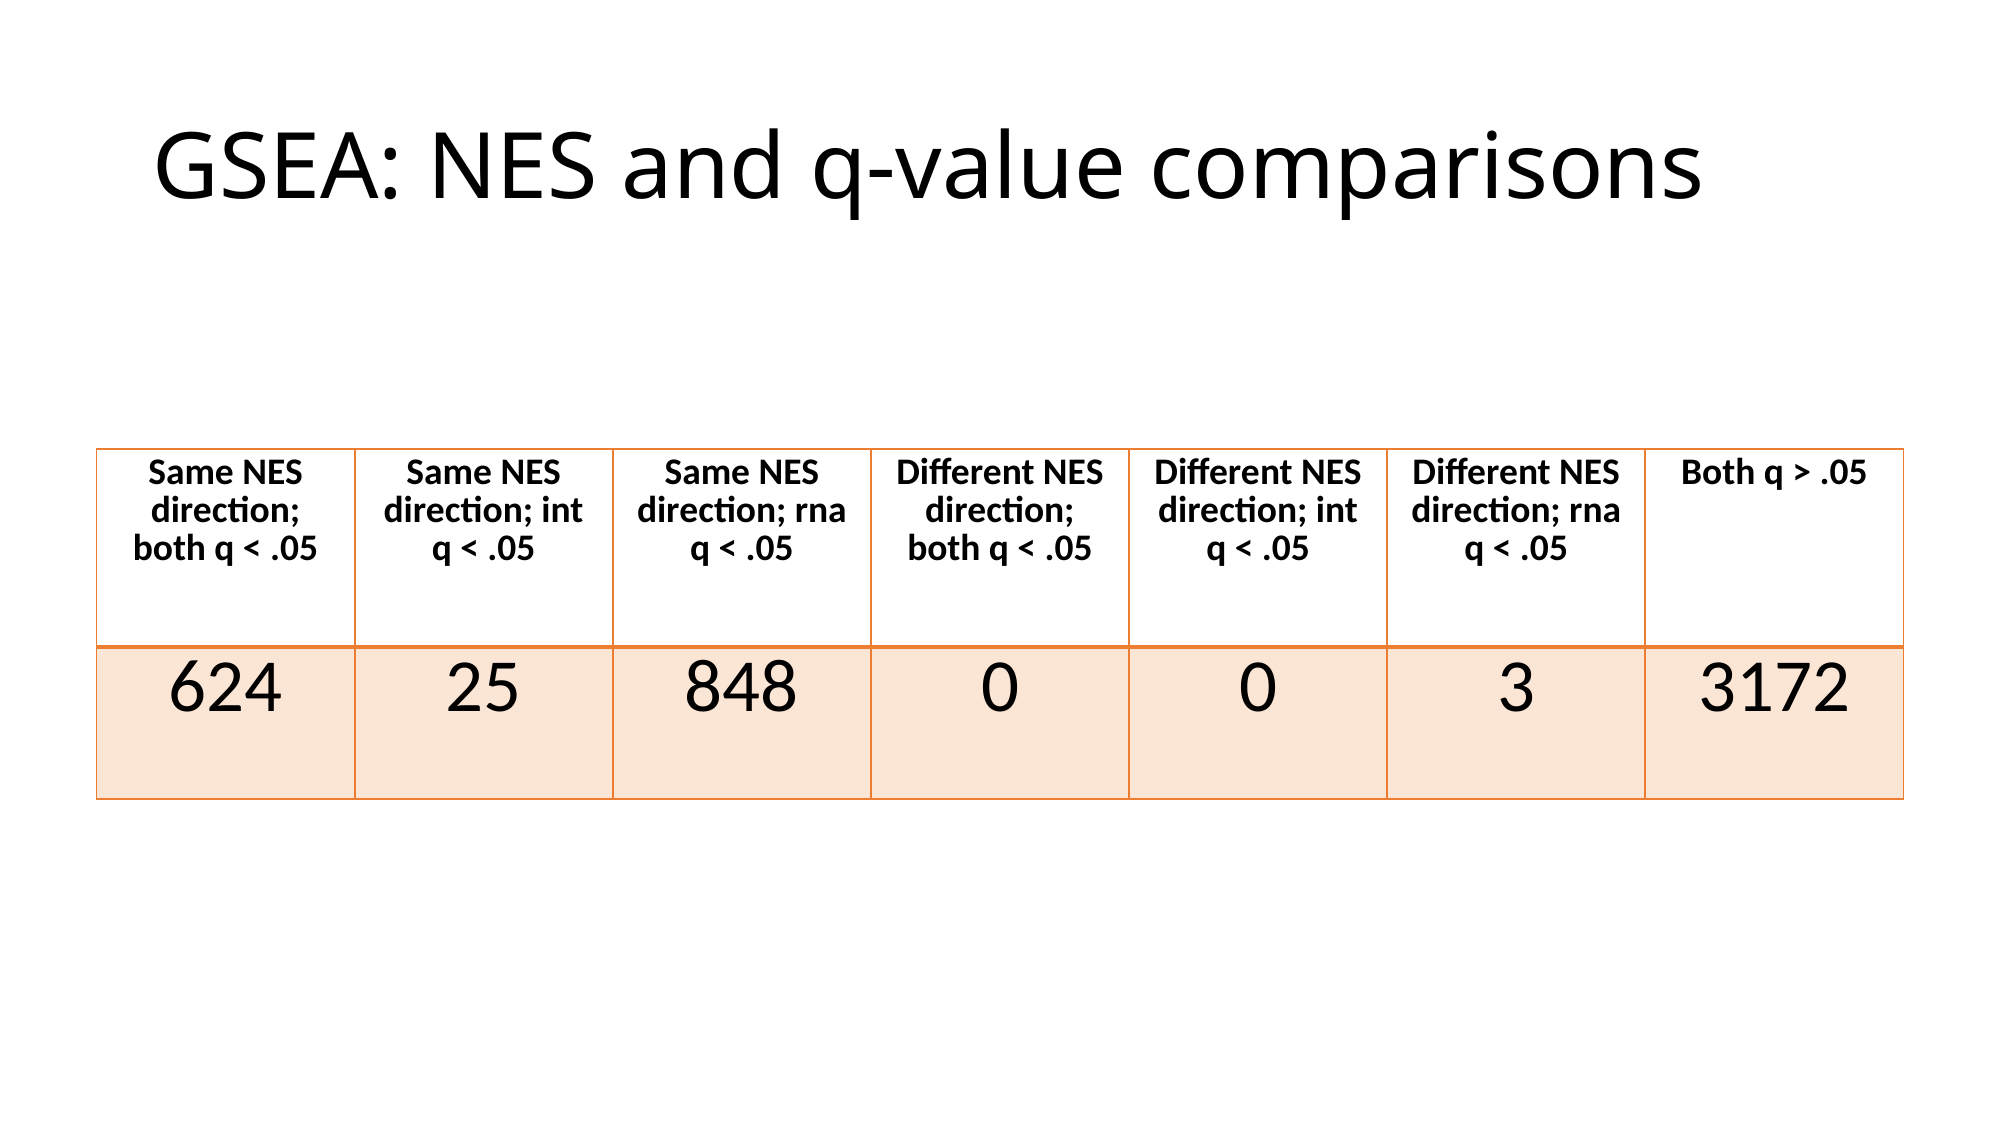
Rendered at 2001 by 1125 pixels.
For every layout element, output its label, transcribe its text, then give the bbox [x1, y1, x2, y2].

table_header Both q > .05 [1646, 450, 1903, 645]
table_cell 0 [872, 649, 1128, 798]
table_cell 3 [1388, 649, 1644, 798]
table_header Different NES direction; int q < .05 [1130, 450, 1386, 645]
table_header Different NES direction; rna q < .05 [1388, 450, 1644, 645]
title GSEA: NES and q-value comparisons [137, 59, 1863, 278]
table_cell 25 [356, 649, 612, 798]
table_cell 0 [1130, 649, 1386, 798]
table_header Same NES direction; both q < .05 [97, 450, 354, 645]
table_cell 3172 [1646, 649, 1903, 798]
table_cell 848 [614, 649, 870, 798]
table_header Different NES direction; both q < .05 [872, 450, 1128, 645]
table_header Same NES direction; int q < .05 [356, 450, 612, 645]
table_cell 624 [97, 649, 354, 798]
table_header Same NES direction; rna q < .05 [614, 450, 870, 645]
